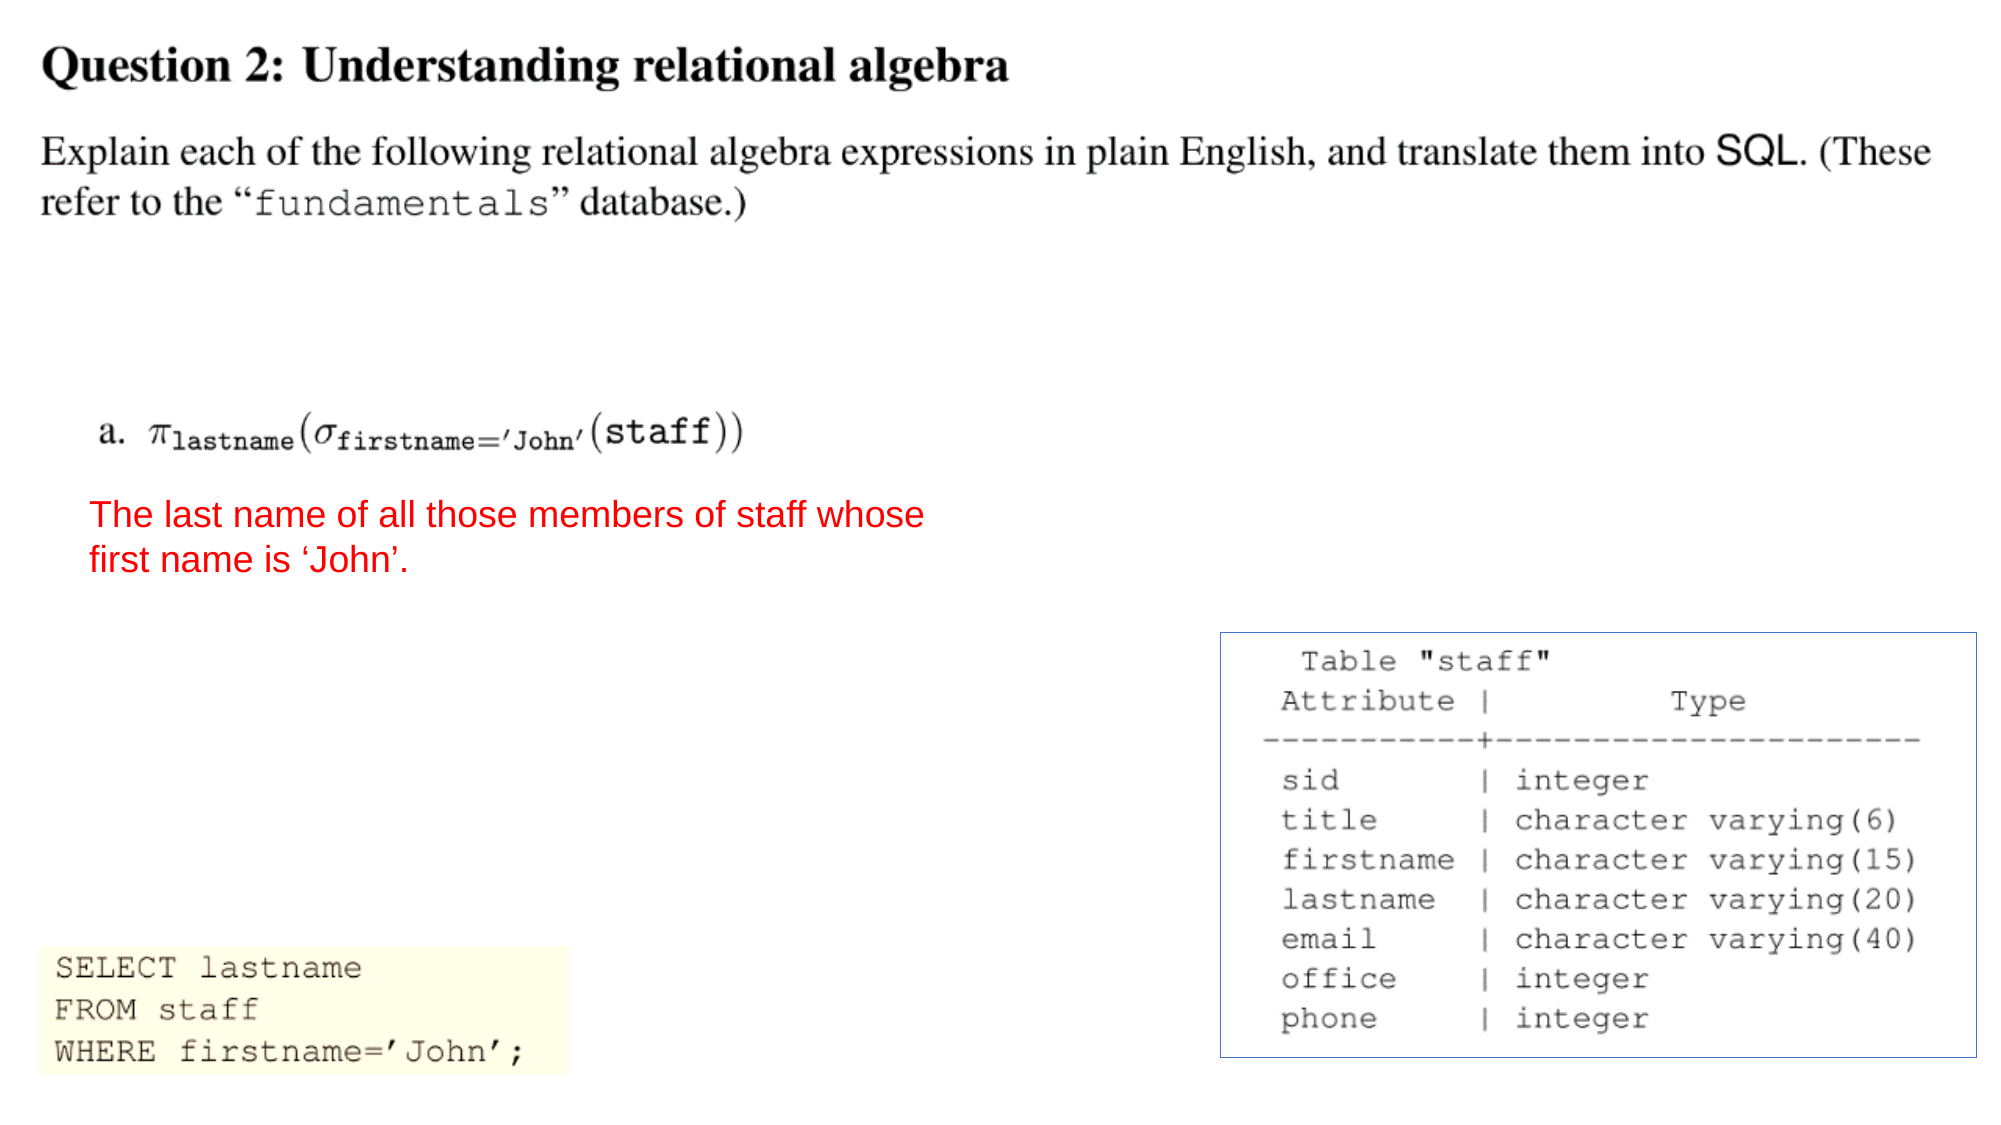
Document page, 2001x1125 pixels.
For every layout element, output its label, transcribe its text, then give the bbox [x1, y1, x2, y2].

picture [39, 946, 569, 1074]
picture [74, 379, 789, 474]
text_box The last name of all those members of staff whose first name is ‘John’. [74, 482, 943, 588]
picture [20, 27, 1948, 242]
picture [1220, 632, 1977, 1058]
